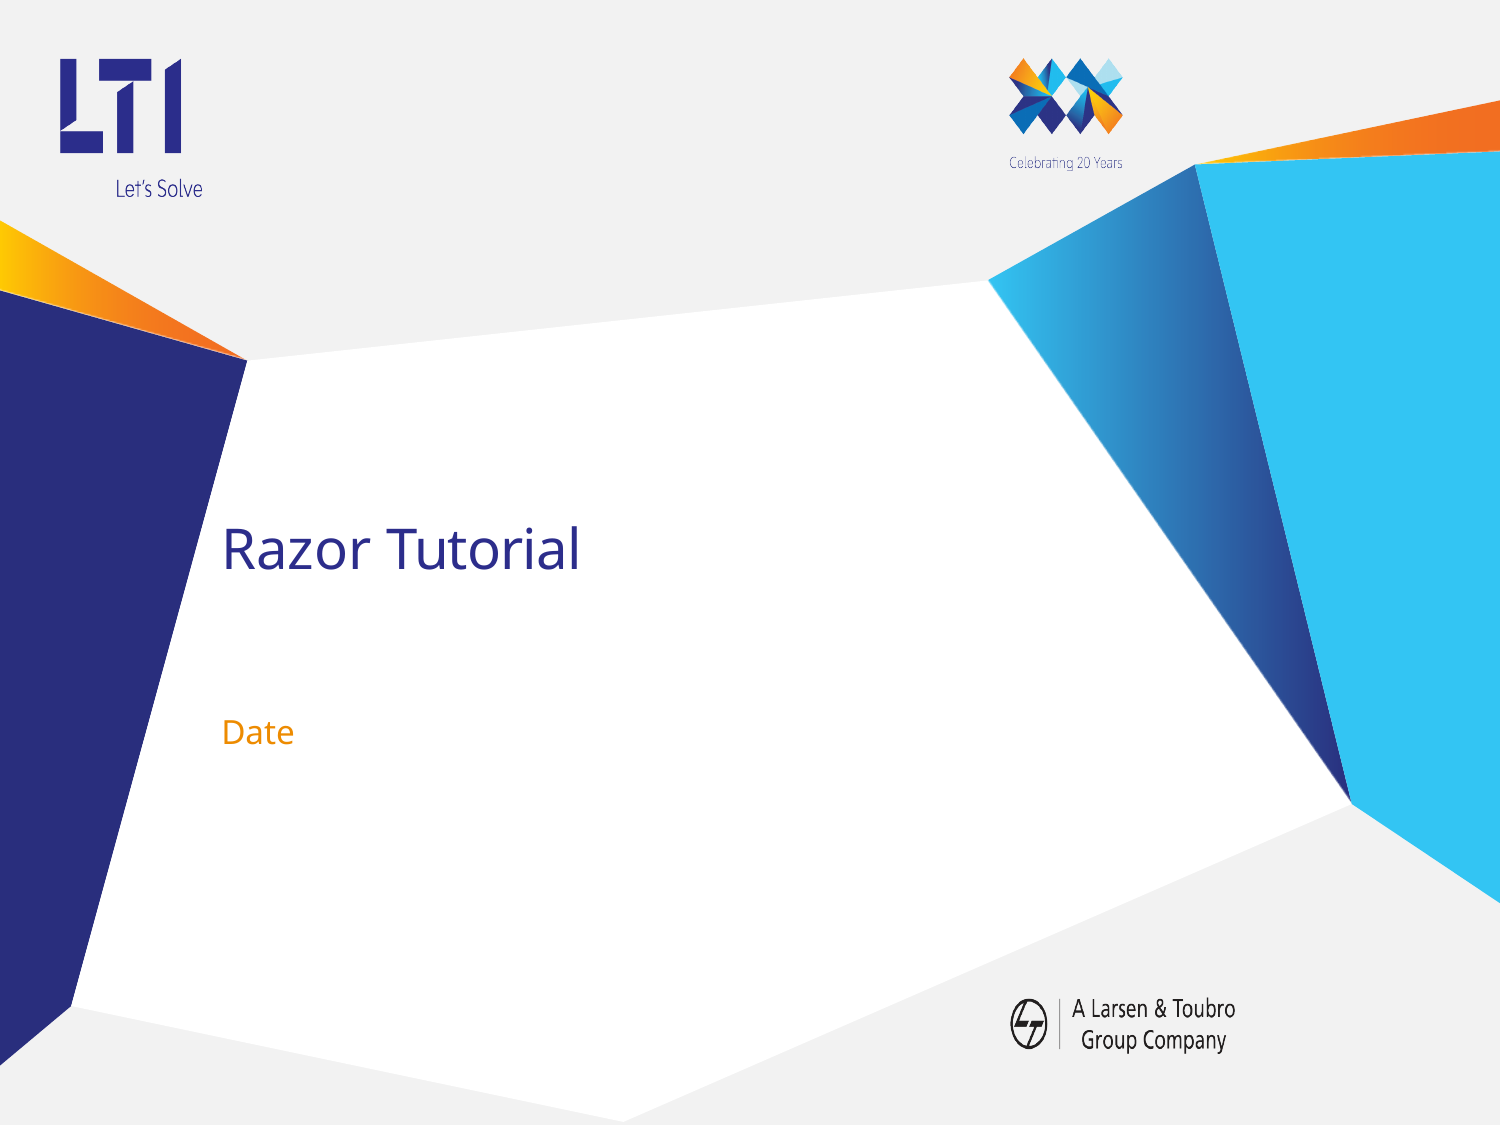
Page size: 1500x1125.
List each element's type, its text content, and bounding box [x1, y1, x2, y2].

picture [1009, 58, 1123, 171]
subtitle Date [221, 706, 1133, 755]
picture [1010, 997, 1235, 1054]
picture [60, 58, 202, 197]
title Razor Tutorial [220, 512, 1134, 582]
